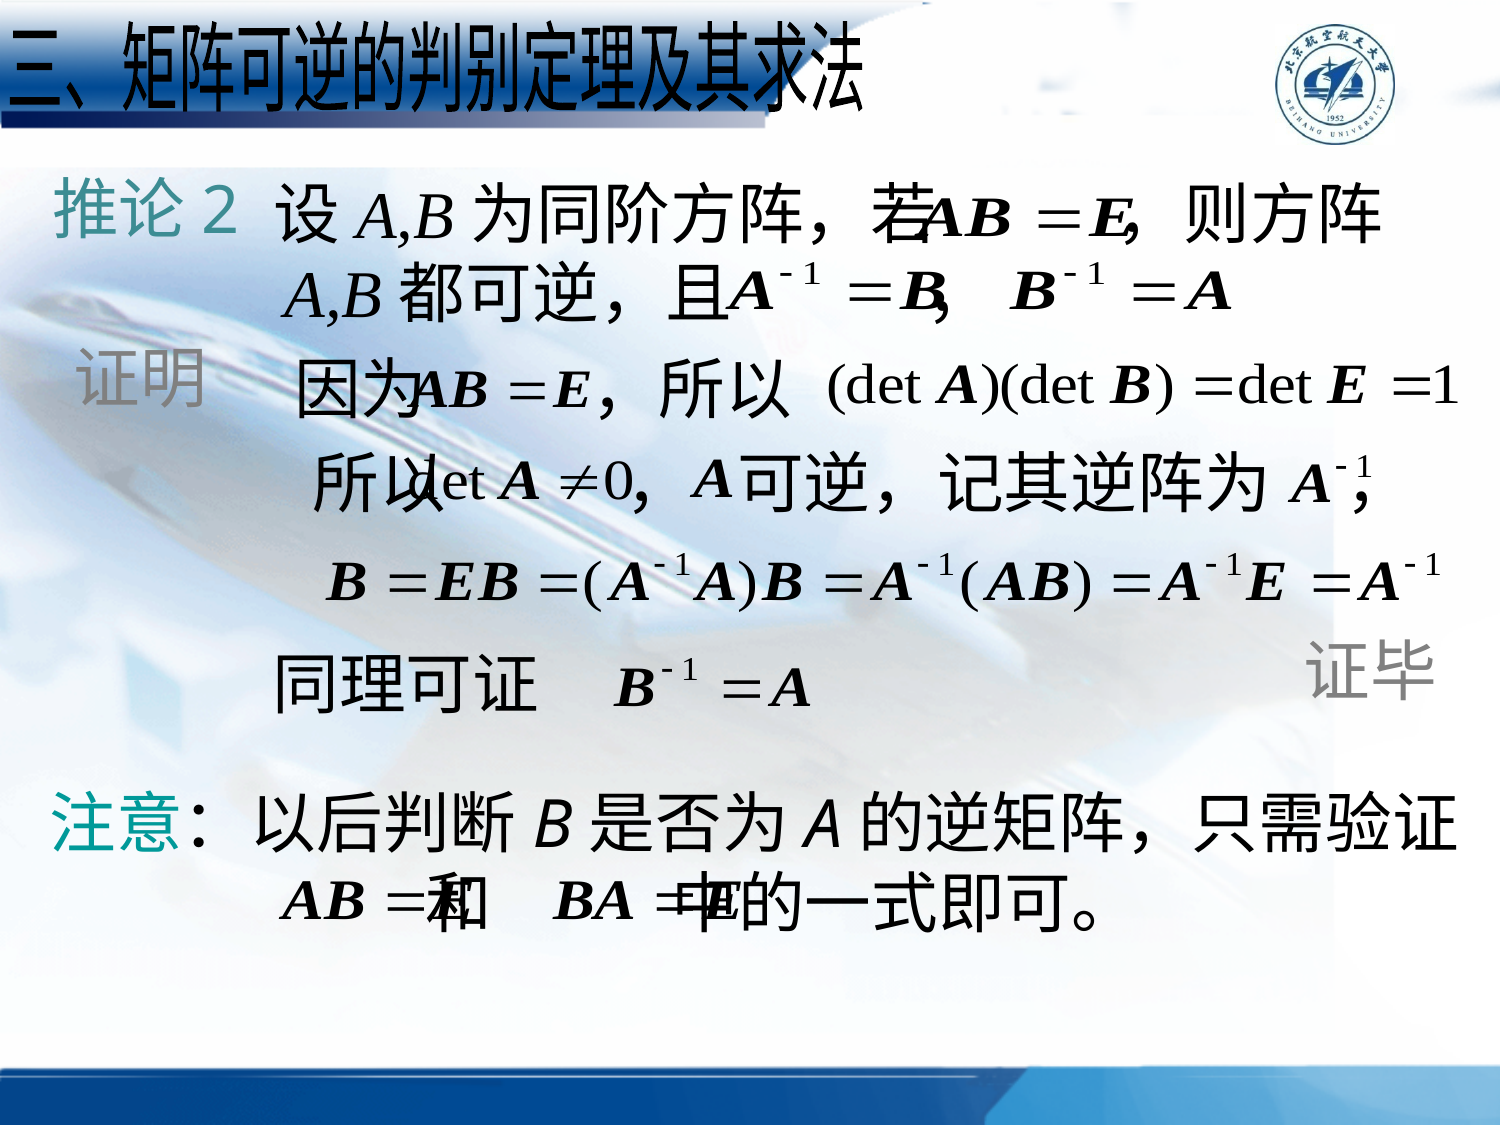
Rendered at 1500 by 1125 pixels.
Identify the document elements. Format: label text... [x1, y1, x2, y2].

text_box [834, 351, 1465, 428]
text_box 证毕 [1288, 621, 1458, 716]
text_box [314, 538, 1451, 625]
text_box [257, 339, 830, 432]
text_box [46, 159, 1413, 342]
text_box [58, 773, 1451, 951]
text_box 同理可证 [257, 634, 557, 729]
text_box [602, 644, 823, 717]
picture [0, 0, 1500, 1125]
text_box 证明 [58, 350, 228, 423]
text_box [257, 433, 1470, 530]
